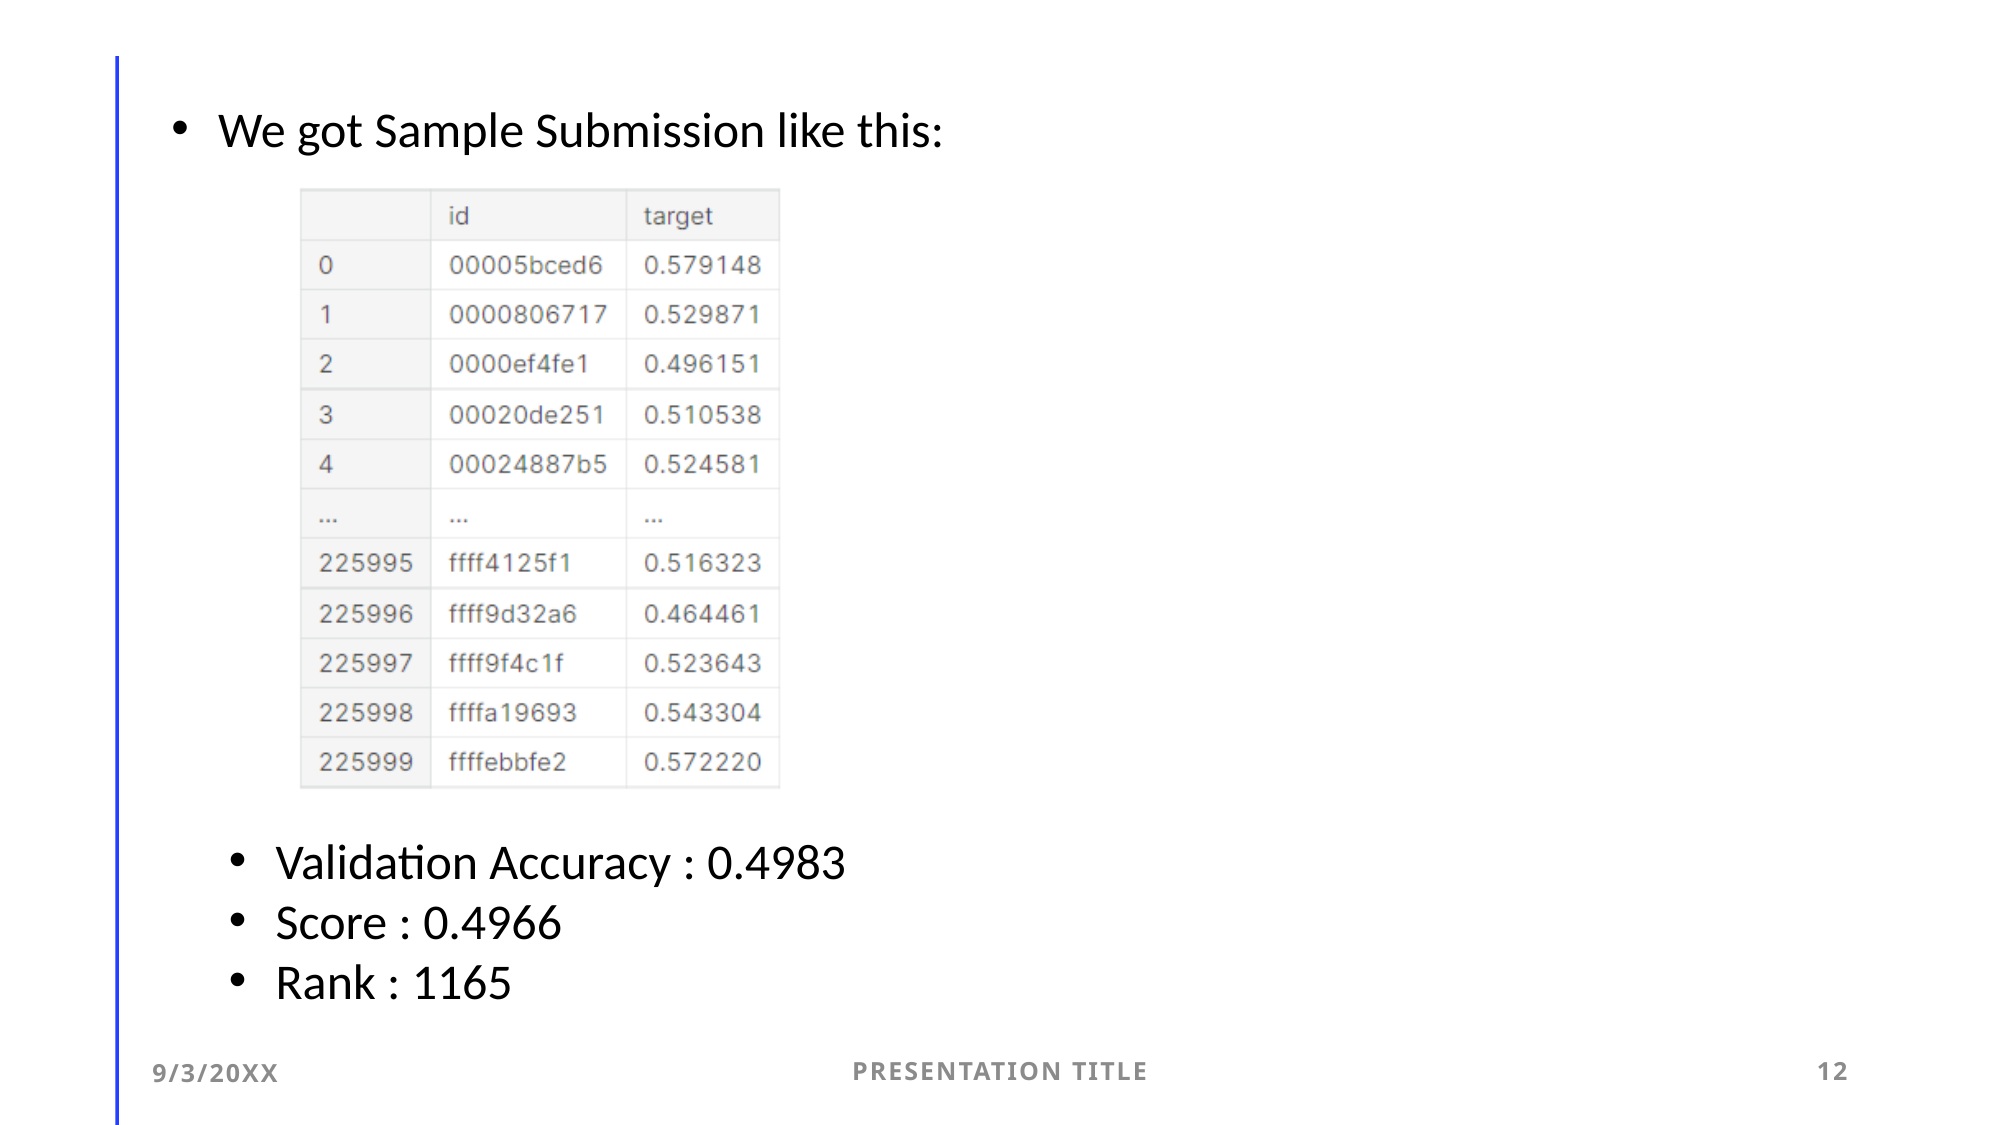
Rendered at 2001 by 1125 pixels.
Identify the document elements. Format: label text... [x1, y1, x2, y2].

slide_number 12 [1412, 1042, 1863, 1103]
text_box We got Sample Submission like this: [156, 90, 1169, 166]
footer Presentation Title [662, 1042, 1338, 1103]
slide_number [137, 1042, 588, 1103]
picture [284, 182, 787, 799]
text_box Validation Accuracy : 0.4983 Score : 0.4966 Rank : 1165 [214, 821, 1077, 1017]
